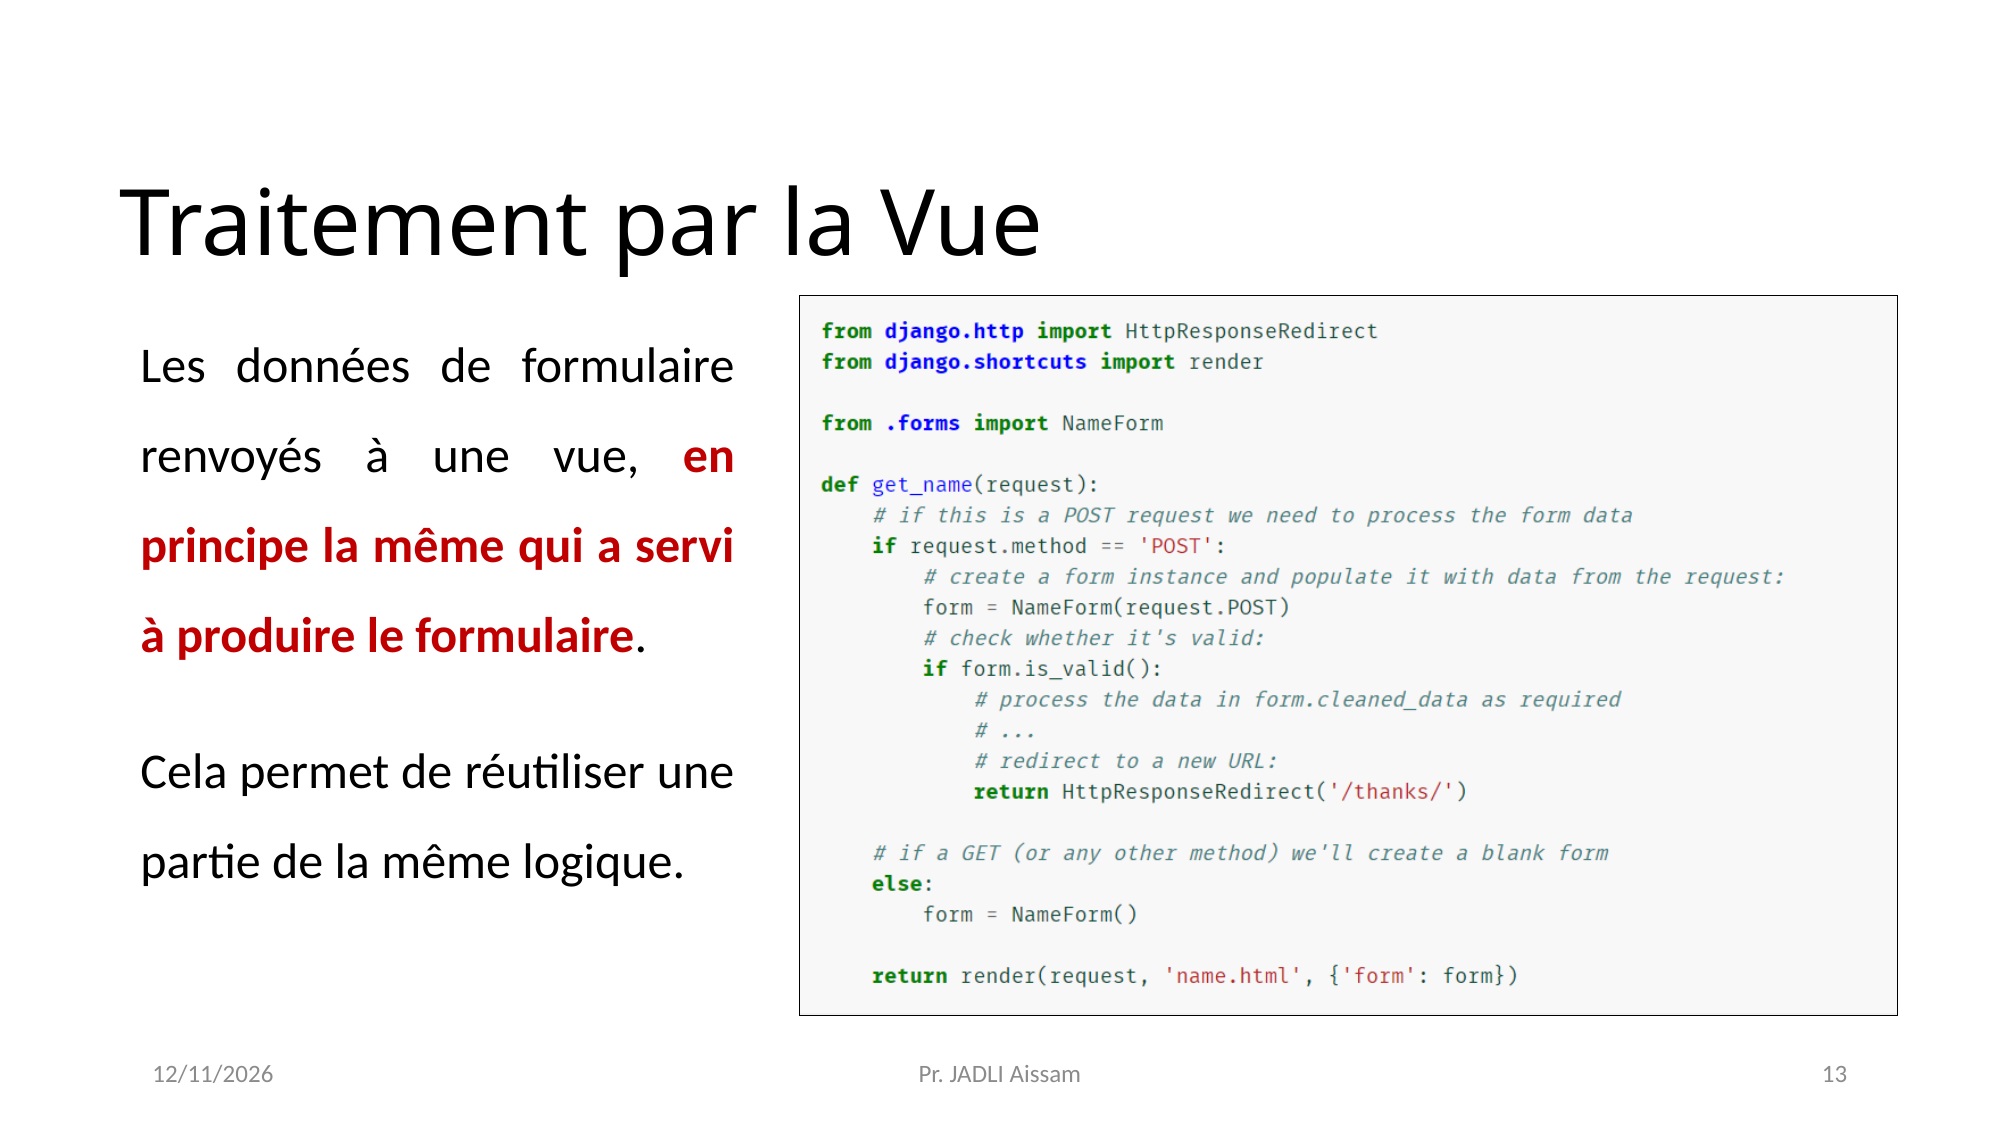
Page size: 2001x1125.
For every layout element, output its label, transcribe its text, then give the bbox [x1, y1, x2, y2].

picture [799, 295, 1898, 1016]
footer Pr. JADLI Aissam [662, 1042, 1338, 1103]
list Les données de formulaire renvoyés à une vue, en principe la même qui a servi à produire le formulaire. Cela permet de réutiliser une partie de la même logique. [125, 295, 750, 1016]
slide_number 13 [1412, 1042, 1863, 1103]
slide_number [137, 1042, 588, 1103]
title Traitement par la Vue [104, 155, 1916, 296]
